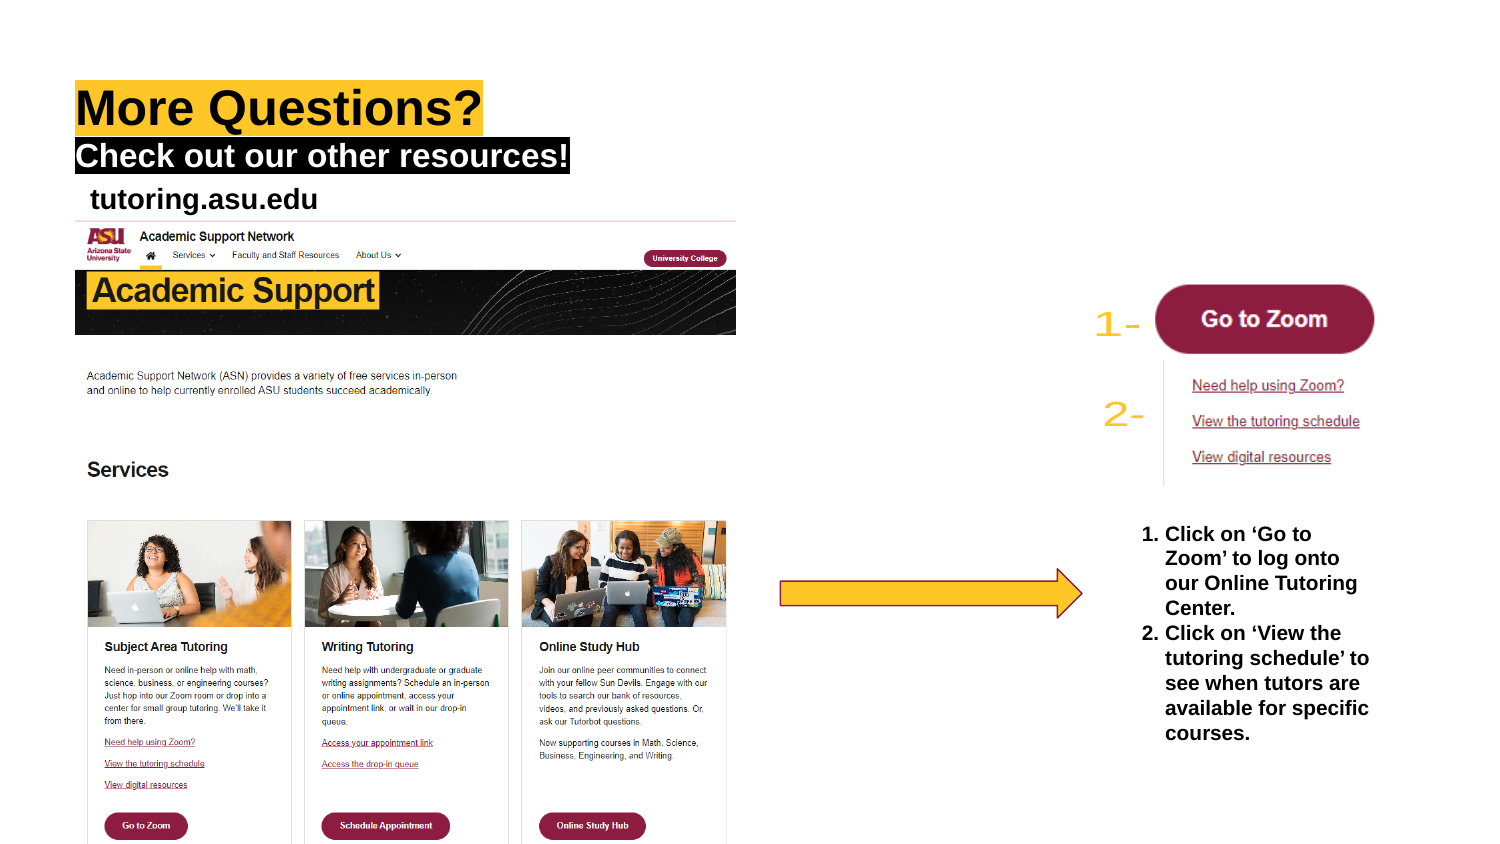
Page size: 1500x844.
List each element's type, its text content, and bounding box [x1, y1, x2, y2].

text_box More Questions? [75, 75, 804, 133]
text_box Click on ‘Go to Zoom’ to log onto our Online Tutoring Center. Click on ‘View the tutoring schedule’ to see when tutors are available for specific courses. [1126, 505, 1390, 760]
picture [1142, 260, 1420, 486]
text_box Check out our other resources! [75, 133, 1052, 177]
text_box [780, 568, 1083, 618]
picture [74, 220, 736, 844]
text_box tutoring.asu.edu [75, 165, 351, 218]
